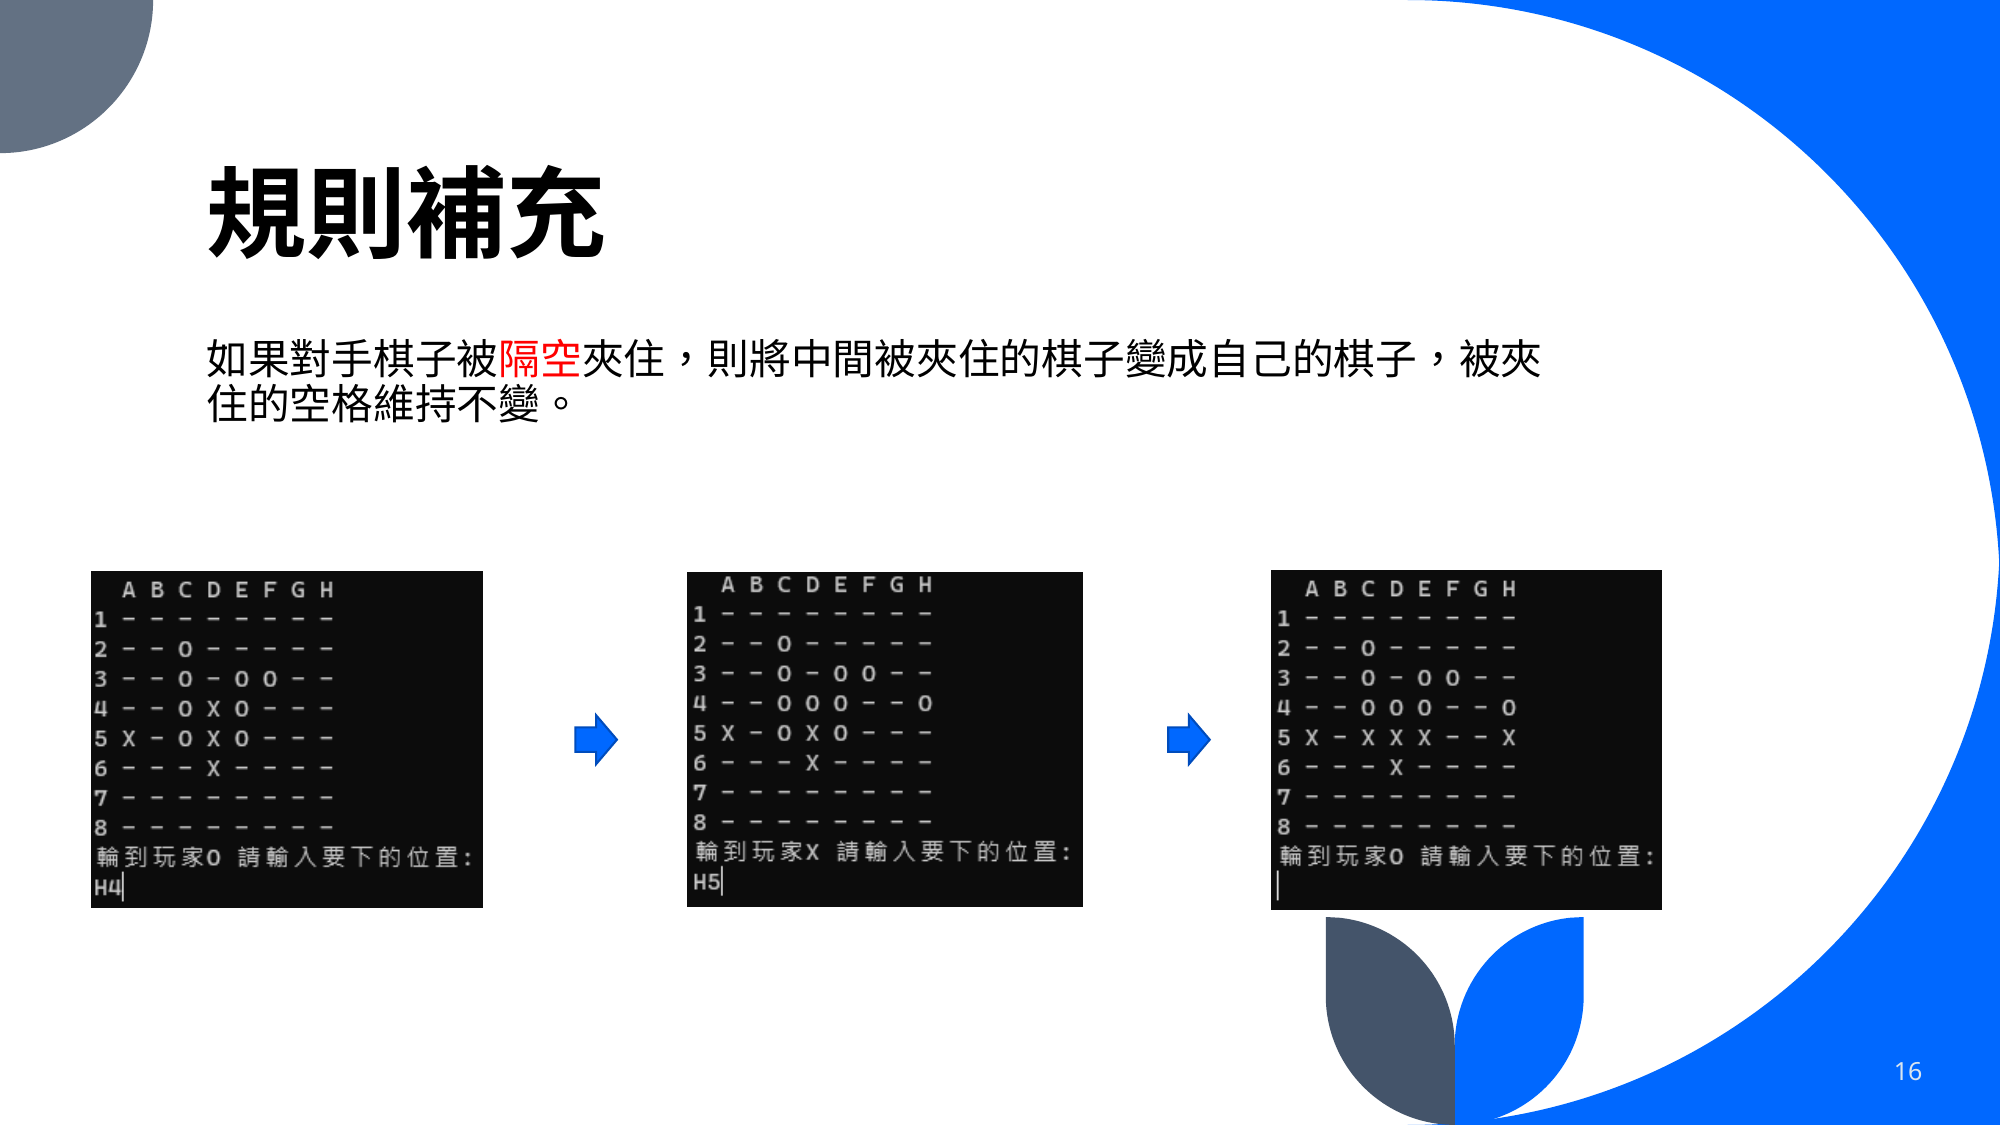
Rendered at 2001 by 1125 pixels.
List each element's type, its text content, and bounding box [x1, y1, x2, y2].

text_box [574, 712, 619, 767]
slide_number 16 [1665, 1042, 1938, 1103]
list 如果對手棋子被隔空夾住，則將中間被夾住的棋子變成自己的棋子，被夾住的空格維持不變。 [191, 330, 1599, 884]
title 規則補充 [191, 62, 1796, 280]
picture [1271, 570, 1662, 910]
text_box [1167, 712, 1212, 767]
picture [687, 572, 1083, 907]
picture [91, 571, 483, 908]
